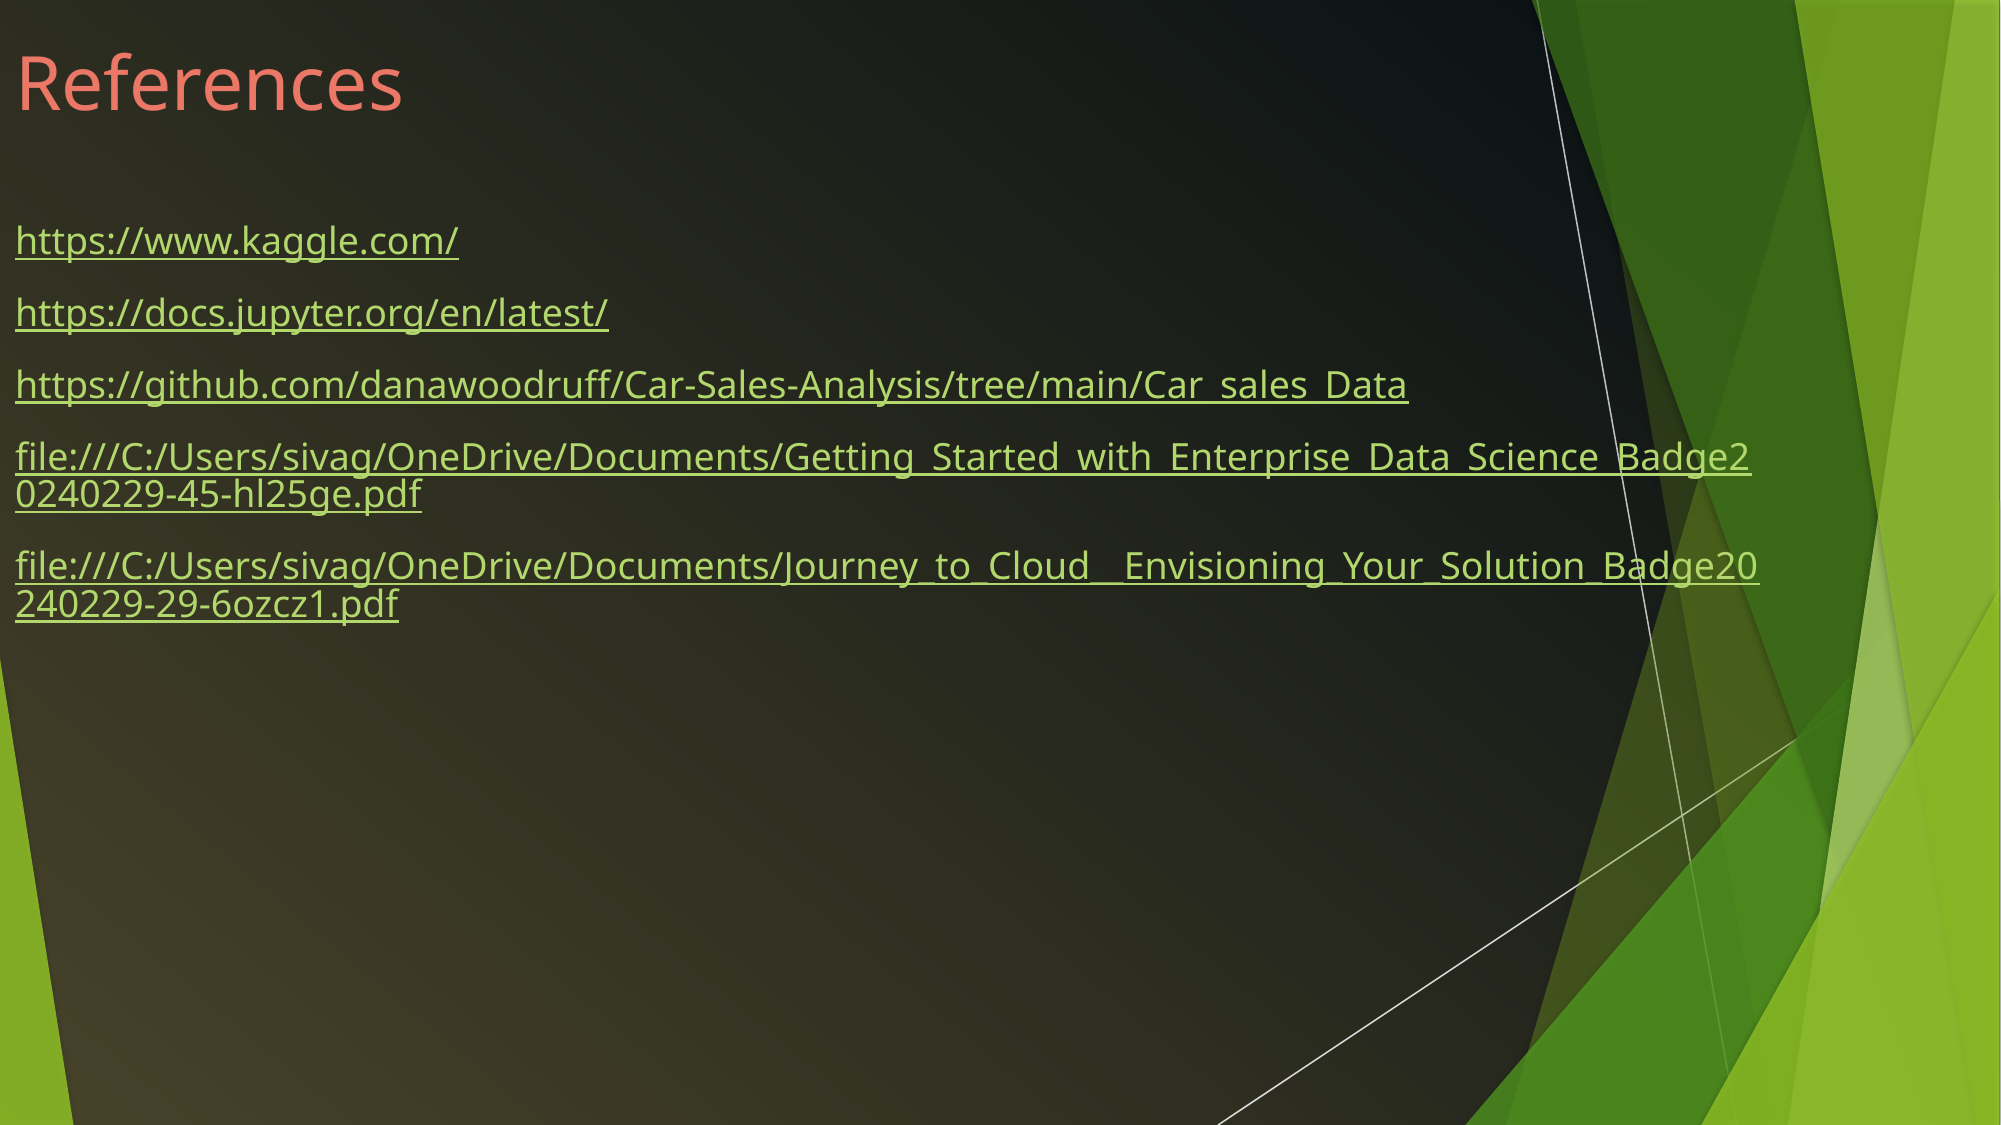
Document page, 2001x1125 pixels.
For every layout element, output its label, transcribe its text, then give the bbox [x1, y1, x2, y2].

title References [0, 28, 724, 169]
list https://www.kaggle.com/ https://docs.jupyter.org/en/latest/ https://github.com/danawoodruff/Car-Sales-Analysis/tree/main/Car_sales_Data file:///C:/Users/sivag/OneDrive/Documents/Getting_Started_with_Enterprise_Data_Science_Badge20240229-45-hl25ge.pdf file:///C:/Users/sivag/OneDrive/Documents/Journey_to_Cloud__Envisioning_Your_Solution_Badge20240229-29-6ozcz1.pdf [0, 209, 1783, 957]
